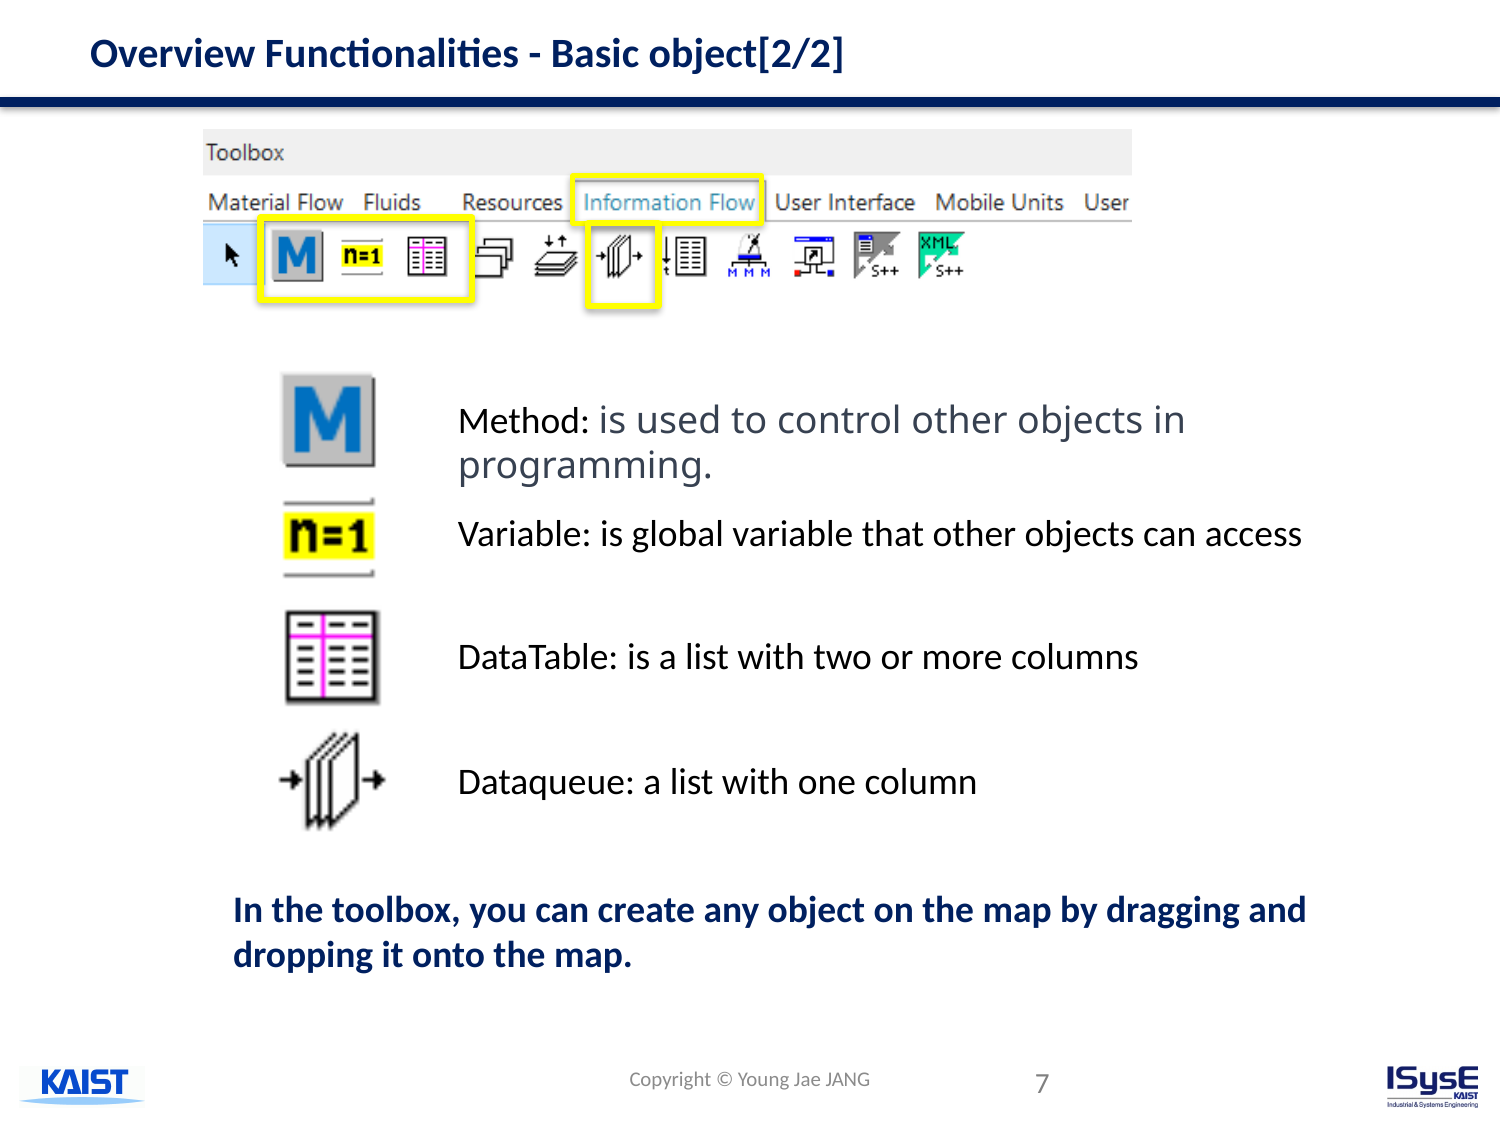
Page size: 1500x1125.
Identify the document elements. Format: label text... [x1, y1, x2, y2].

text_box Variable: is global variable that other objects can access [443, 501, 1388, 562]
picture [202, 129, 1132, 292]
footer Copyright © Young Jae JANG [494, 1048, 1006, 1109]
picture [19, 1066, 145, 1108]
text_box Dataqueue: a list with one column [443, 749, 1140, 810]
title Overview Functionalities - Basic object[2/2] [75, 19, 1425, 83]
picture [278, 367, 390, 471]
text_box [587, 300, 659, 307]
picture [267, 480, 401, 584]
text_box In the toolbox, you can create any object on the map by dragging and dropping it onto the map. [218, 877, 1388, 982]
text_box DataTable: is a list with two or more columns [443, 625, 1372, 685]
picture [1387, 1066, 1478, 1108]
text_box Method: is used to control other objects in programming. [443, 388, 1425, 493]
picture [266, 585, 401, 840]
